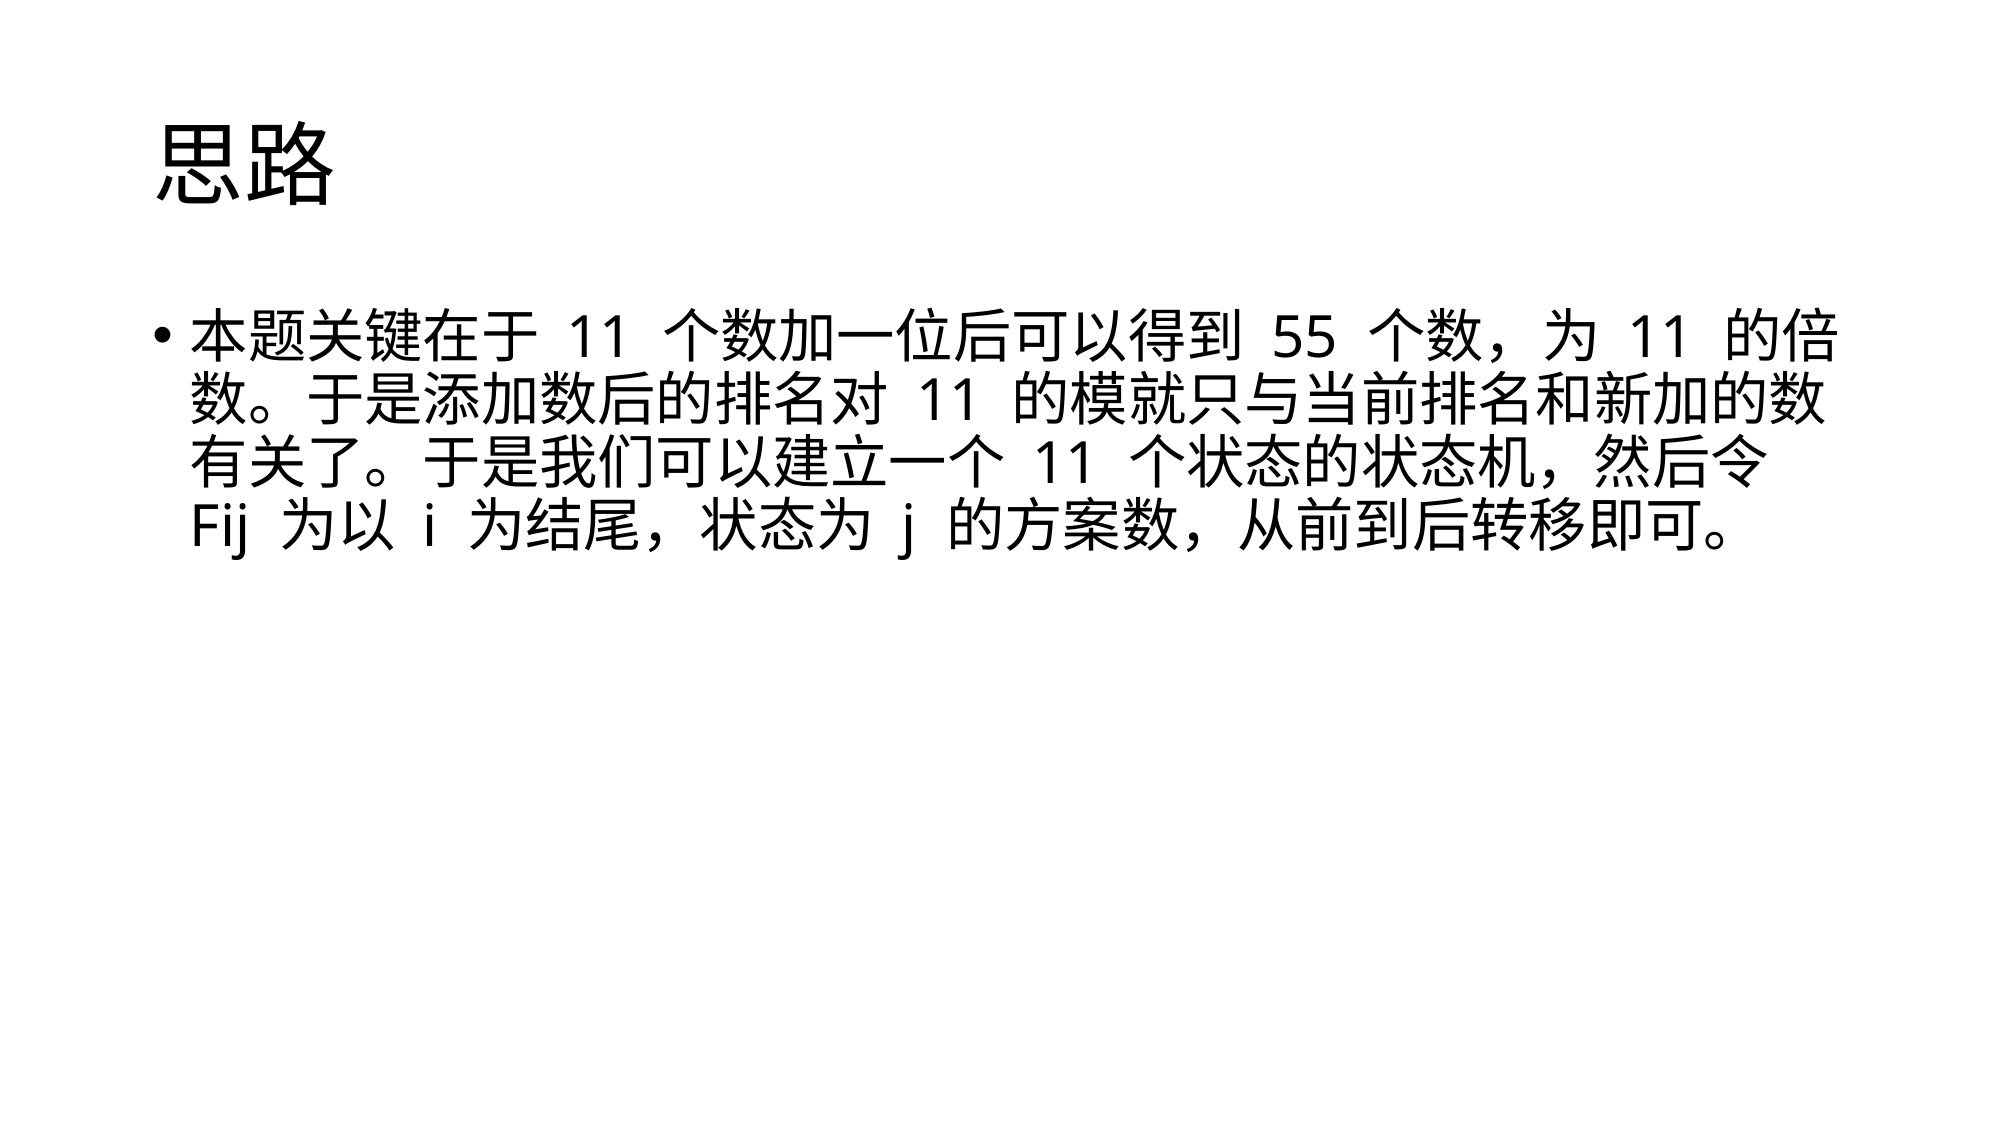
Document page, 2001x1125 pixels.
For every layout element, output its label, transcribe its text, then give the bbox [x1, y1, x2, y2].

title 思路 [137, 59, 1863, 278]
list 本题关键在于 11 个数加一位后可以得到 55 个数，为 11 的倍数。于是添加数后的排名对 11 的模就只与当前排名和新加的数有关了。于是我们可以建立一个 11 个状态的状态机，然后令 Fij 为以 i 为结尾，状态为 j 的方案数，从前到后转移即可。 [137, 299, 1863, 1014]
